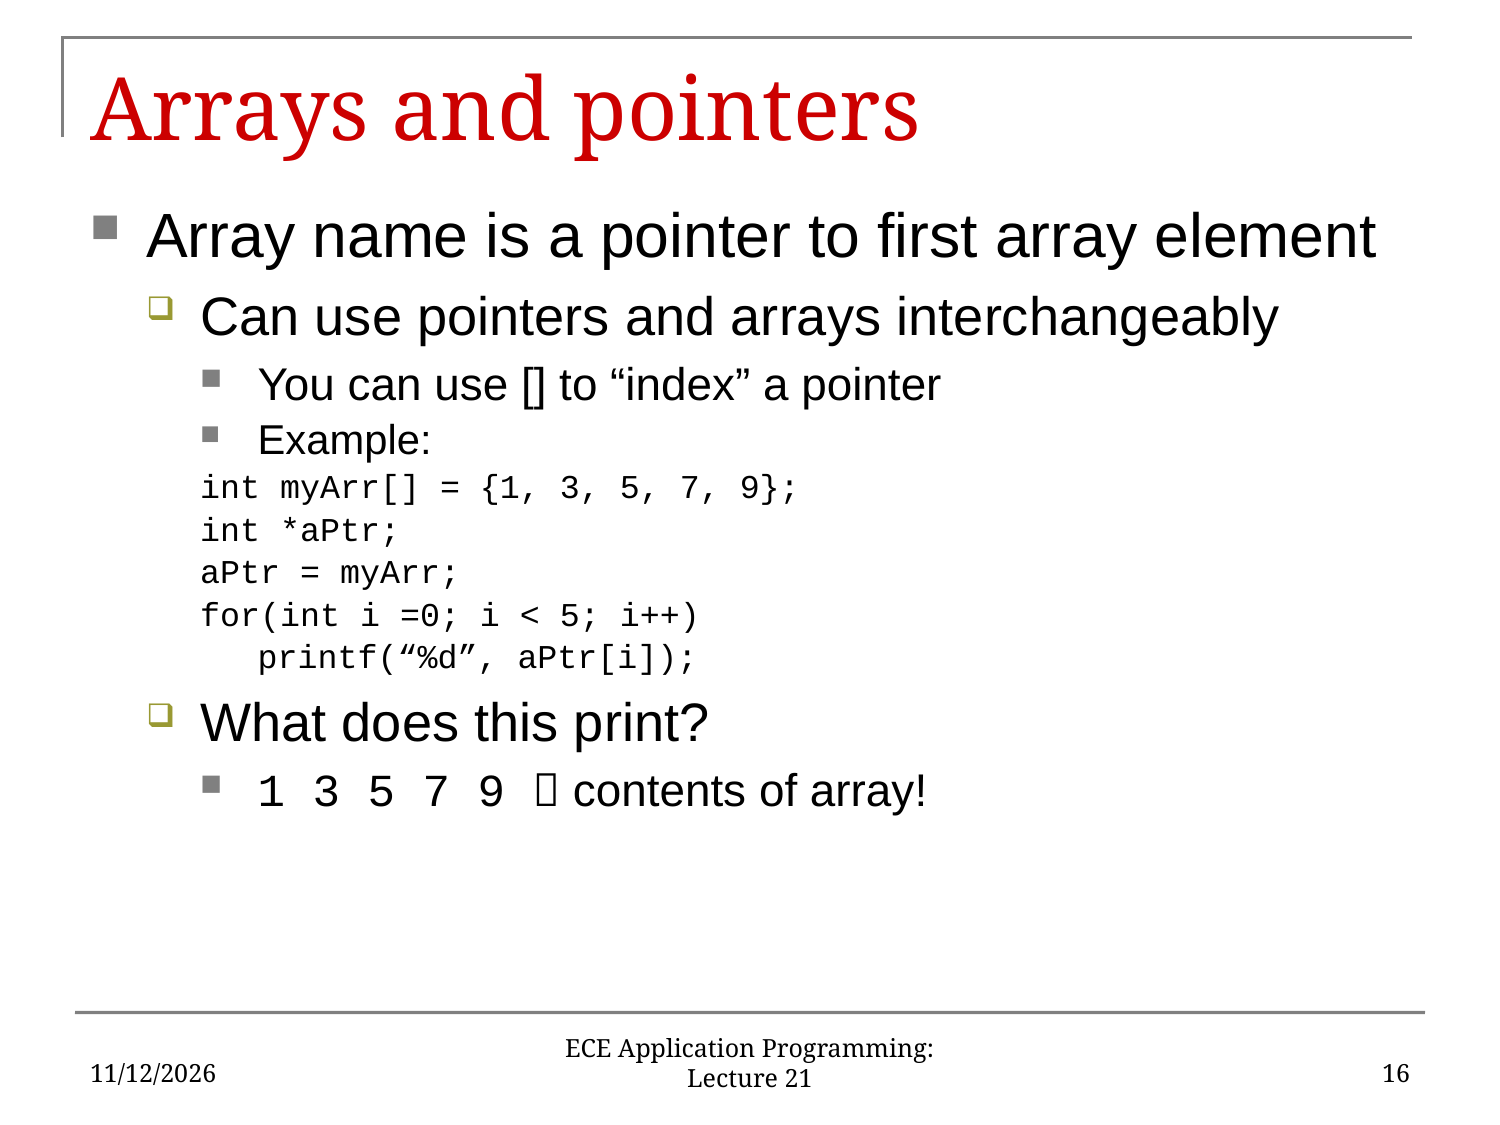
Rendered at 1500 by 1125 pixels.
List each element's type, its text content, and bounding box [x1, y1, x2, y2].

slide_number 16 [1074, 1023, 1426, 1100]
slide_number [74, 1023, 426, 1100]
title Arrays and pointers [75, 45, 1425, 163]
list Array name is a pointer to first array element Can use pointers and arrays interchangeably You can use [] to “index” a pointer Example: int myArr[] = {1, 3, 5, 7, 9}; int *aPtr; aPtr = myArr; for(int i =0; i < 5; i++) printf(“%d”, aPtr[i]); What does this print? 1 3 5 7 9  contents of array! [75, 187, 1425, 1006]
footer ECE Application Programming: Lecture 21 [512, 1024, 988, 1101]
